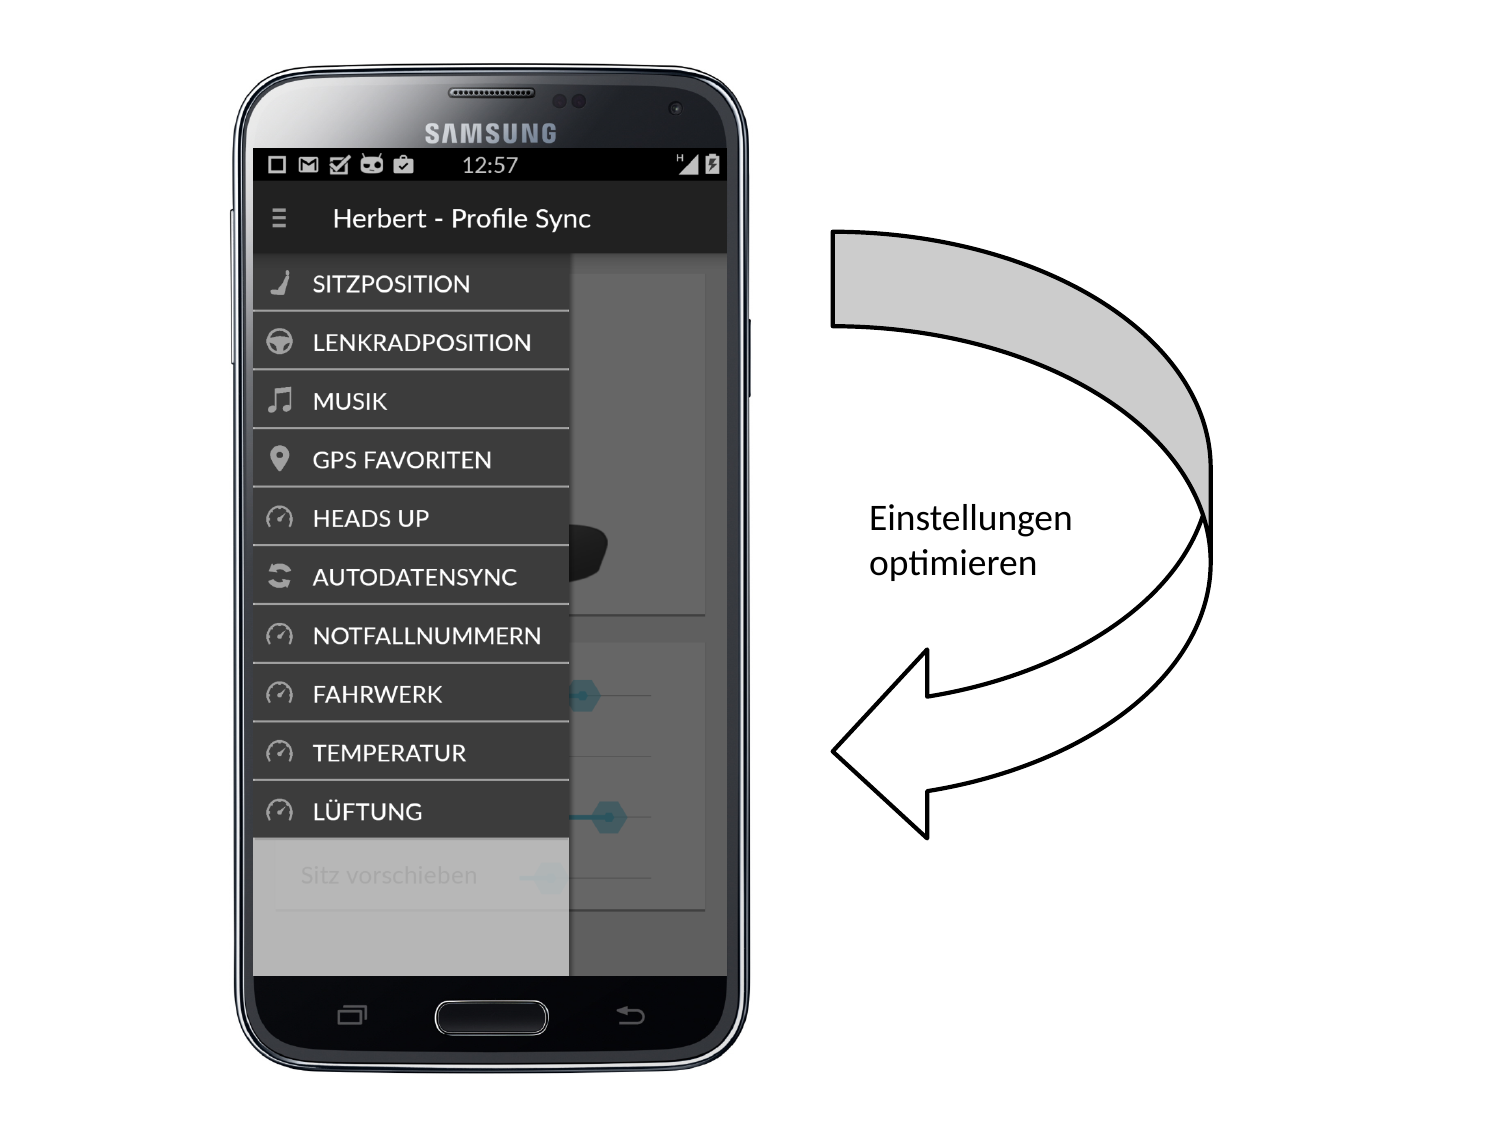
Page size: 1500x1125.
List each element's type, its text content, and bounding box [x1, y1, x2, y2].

text_box [830, 229, 1213, 841]
text_box Einstellungen optimieren [854, 485, 1089, 591]
picture [206, 42, 774, 1097]
